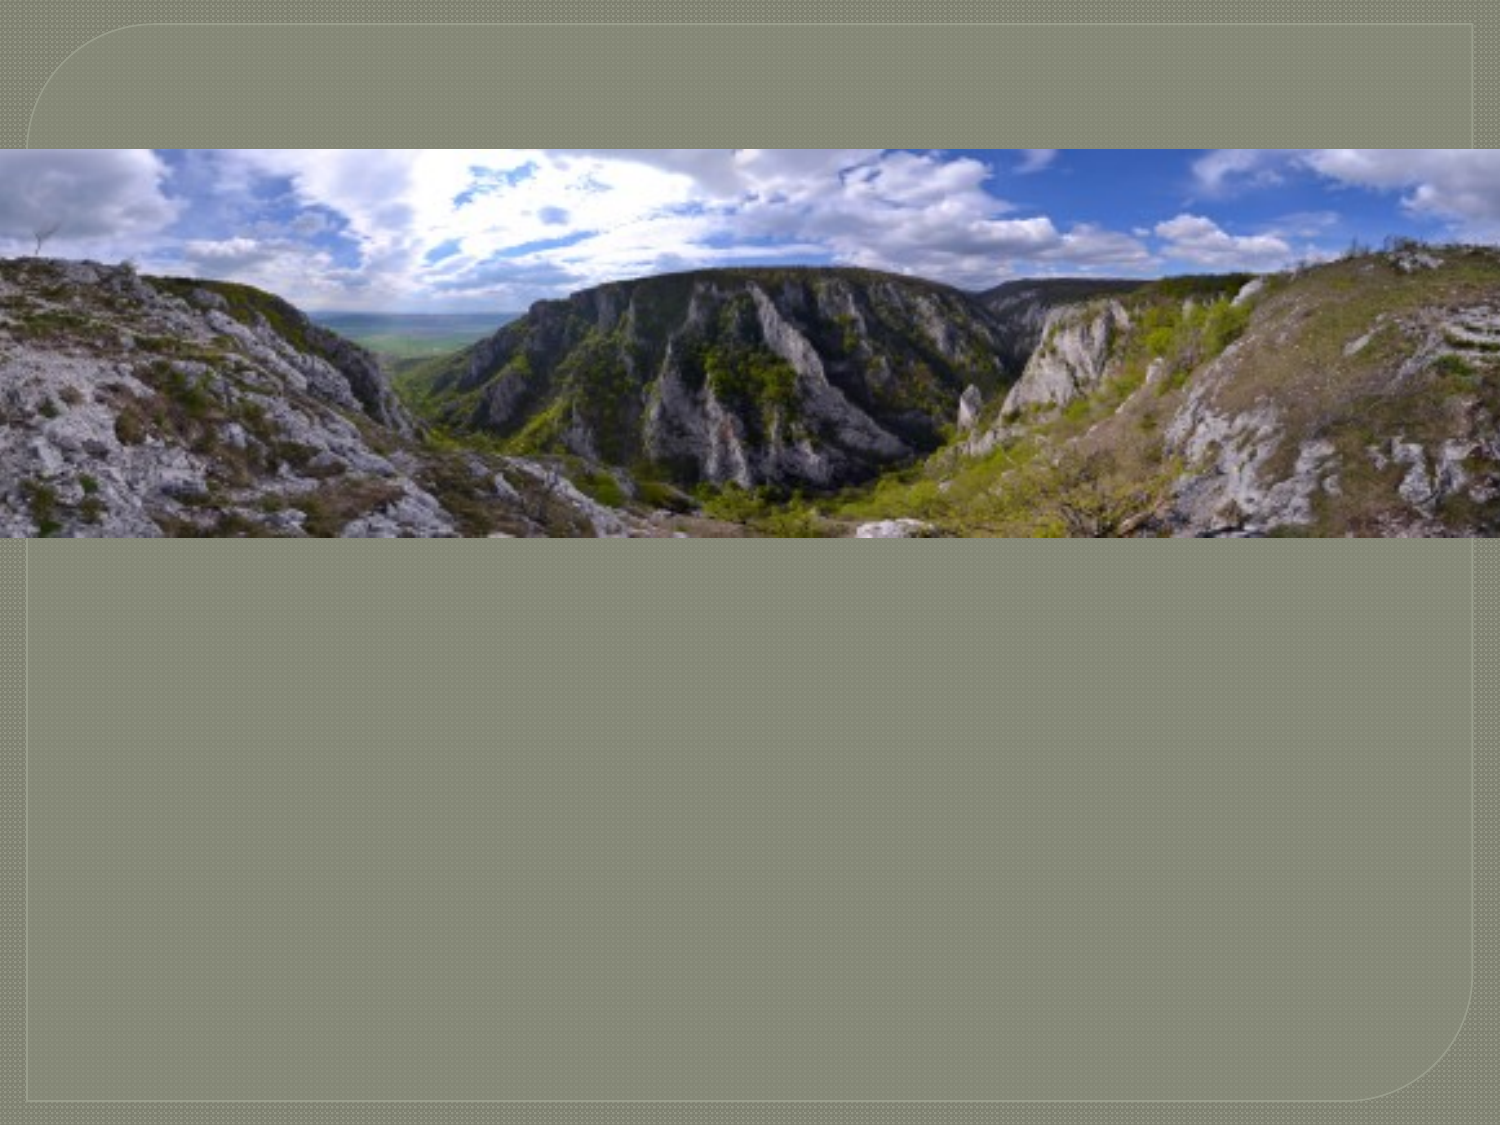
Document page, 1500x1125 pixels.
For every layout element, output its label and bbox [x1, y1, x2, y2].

picture [0, 149, 1500, 538]
